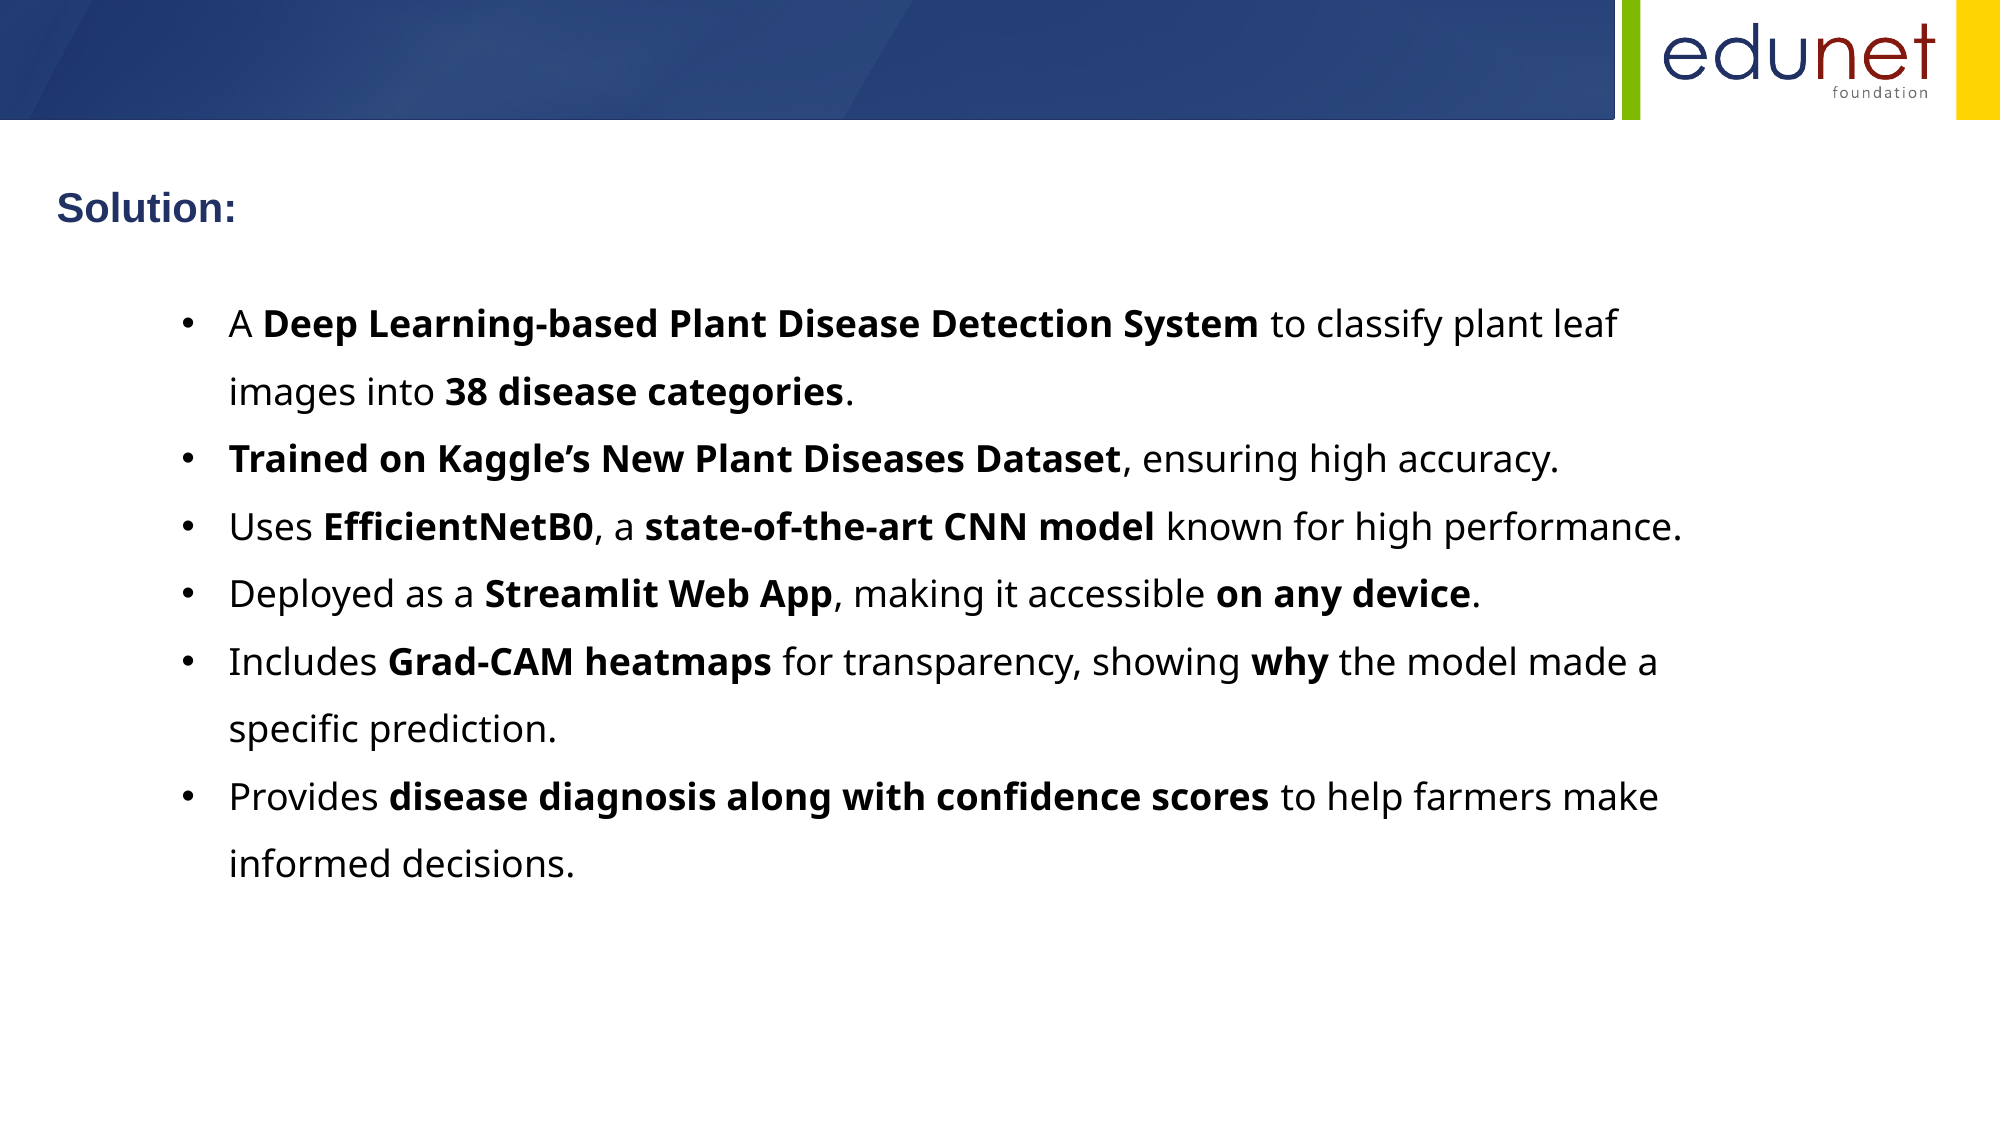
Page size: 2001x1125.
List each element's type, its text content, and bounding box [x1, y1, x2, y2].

picture [1652, 12, 1948, 108]
text_box Solution: [41, 172, 1043, 238]
text_box A Deep Learning-based Plant Disease Detection System to classify plant leaf images into 38 disease categories. Trained on Kaggle’s New Plant Diseases Dataset, ensuring high accuracy. Uses EfficientNetB0, a state-of-the-art CNN model known for high performance. Deployed as a Streamlit Web App, making it accessible on any device. Includes Grad-CAM heatmaps for transparency, showing why the model made a specific prediction. Provides disease diagnosis along with confidence scores to help farmers make informed decisions. [166, 270, 1719, 893]
